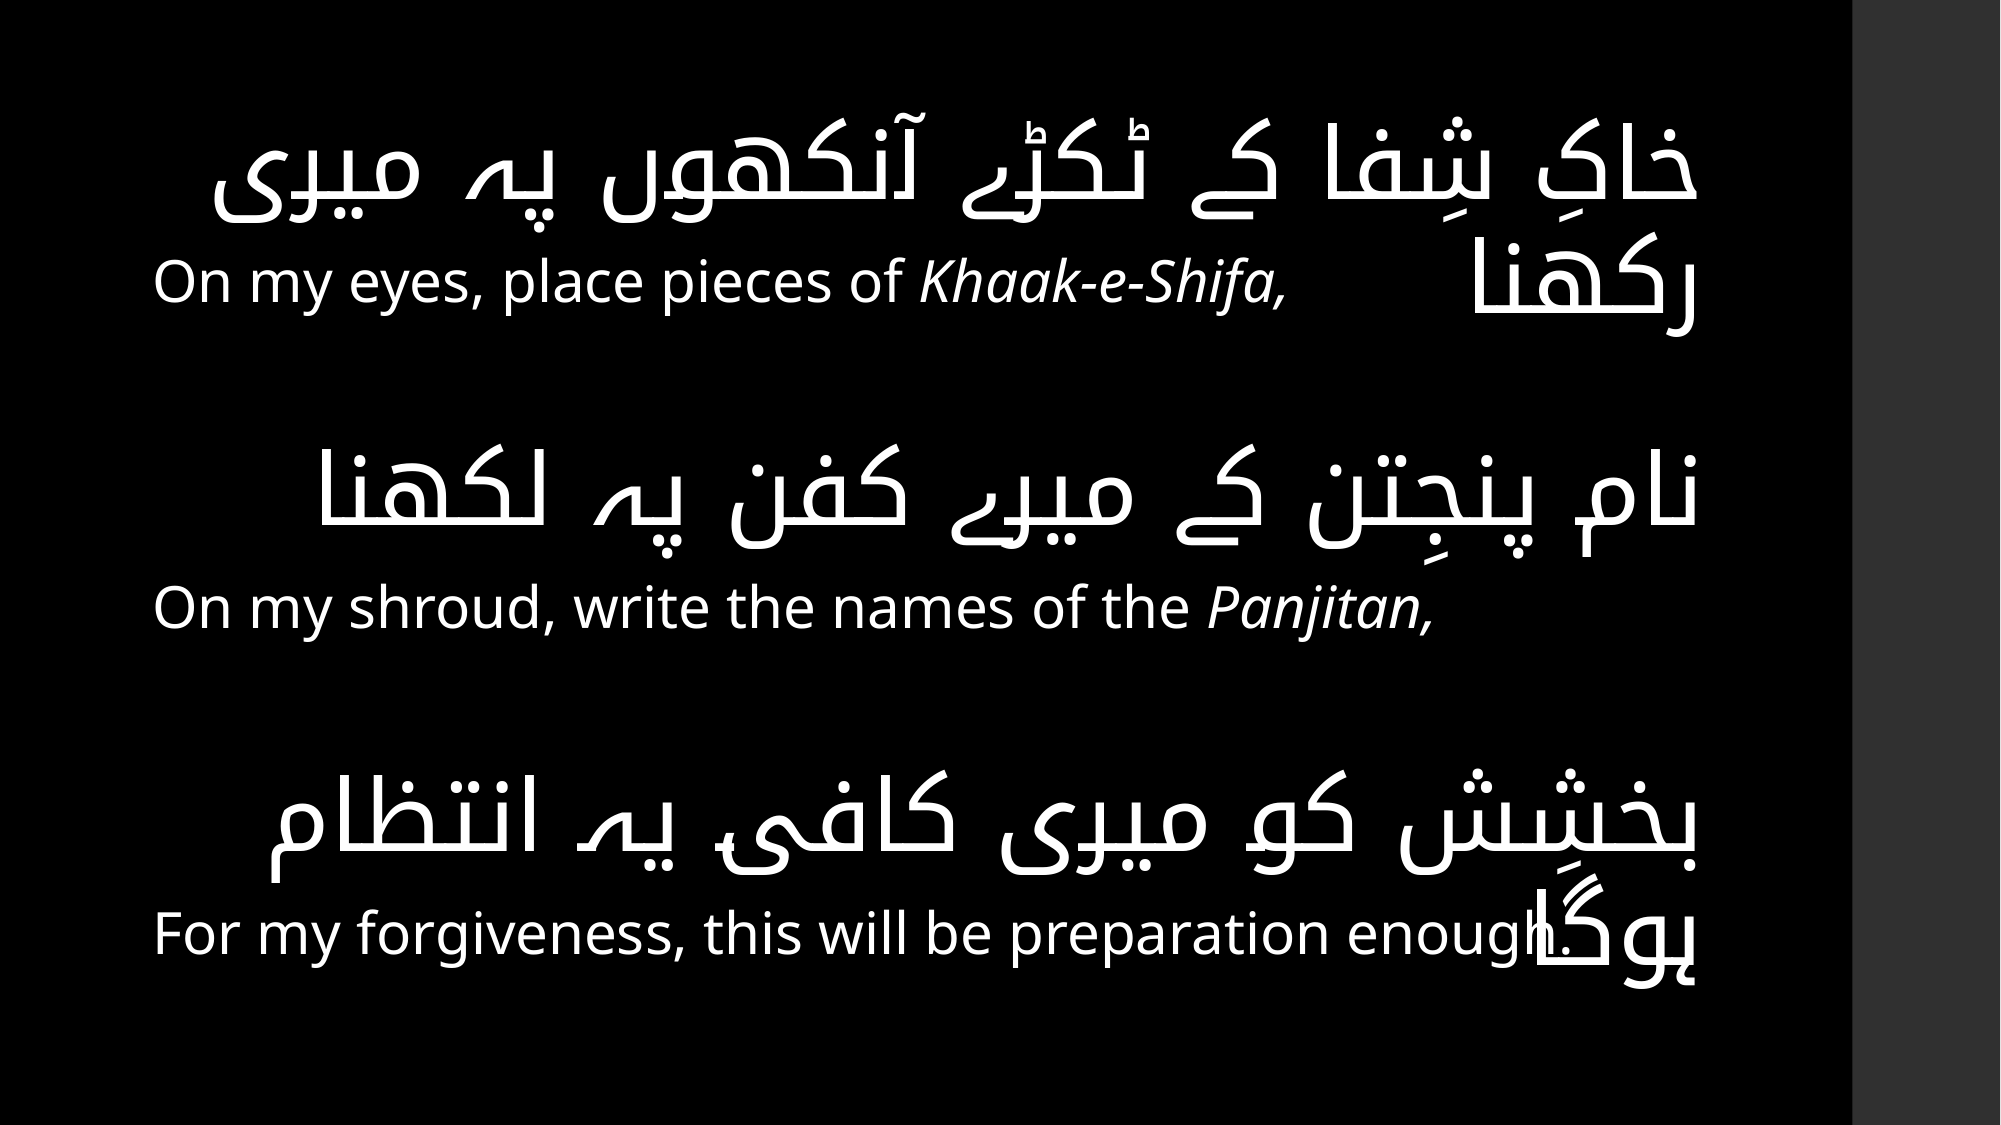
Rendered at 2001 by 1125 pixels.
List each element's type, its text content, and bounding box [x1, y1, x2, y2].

list خاکِ شِفا کے ٹکڑے آنکھوں پہ میری رکھنا [137, 100, 1719, 236]
text_box بخشِش کو میری کافی یہ انتظام ہوگا [137, 753, 1719, 888]
text_box نام پنجِتن کے میرے کفن پہ لکھنا [137, 427, 1719, 562]
text_box On my shroud, write the names of the Panjitan, [137, 562, 1719, 648]
text_box For my forgiveness, this will be preparation enough. [137, 888, 1719, 974]
text_box On my eyes, place pieces of Khaak-e-Shifa, [137, 236, 1719, 322]
